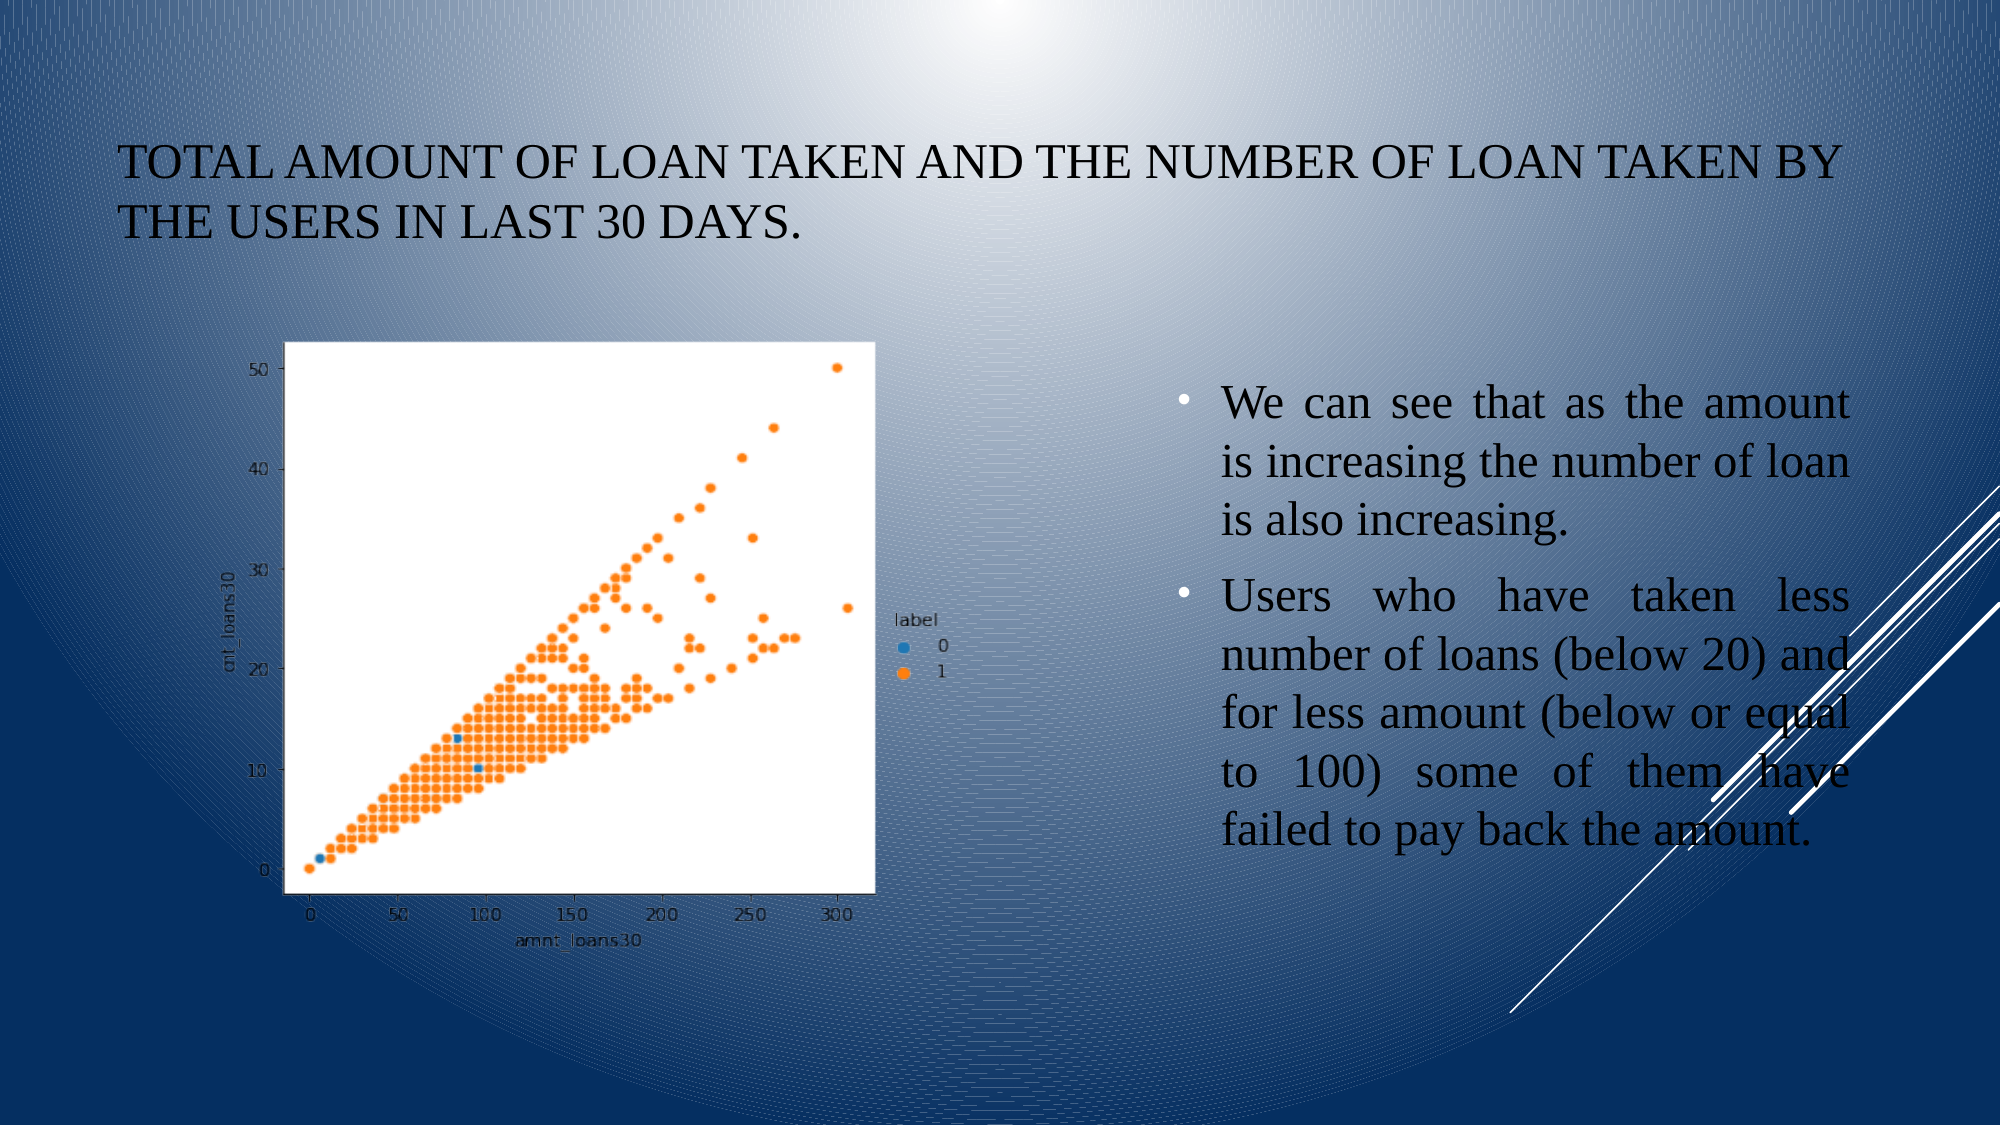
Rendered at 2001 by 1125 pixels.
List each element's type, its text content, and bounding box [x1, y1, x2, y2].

list We can see that as the amount is increasing the number of loan is also increasing. Users who have taken less number of loans (below 20) and for less amount (below or equal to 100) some of them have failed to pay back the amount. [1162, 362, 1867, 929]
title total amount of loan taken and the number of loan taken by the users in last 30 days. [102, 86, 1894, 257]
picture [206, 331, 964, 962]
